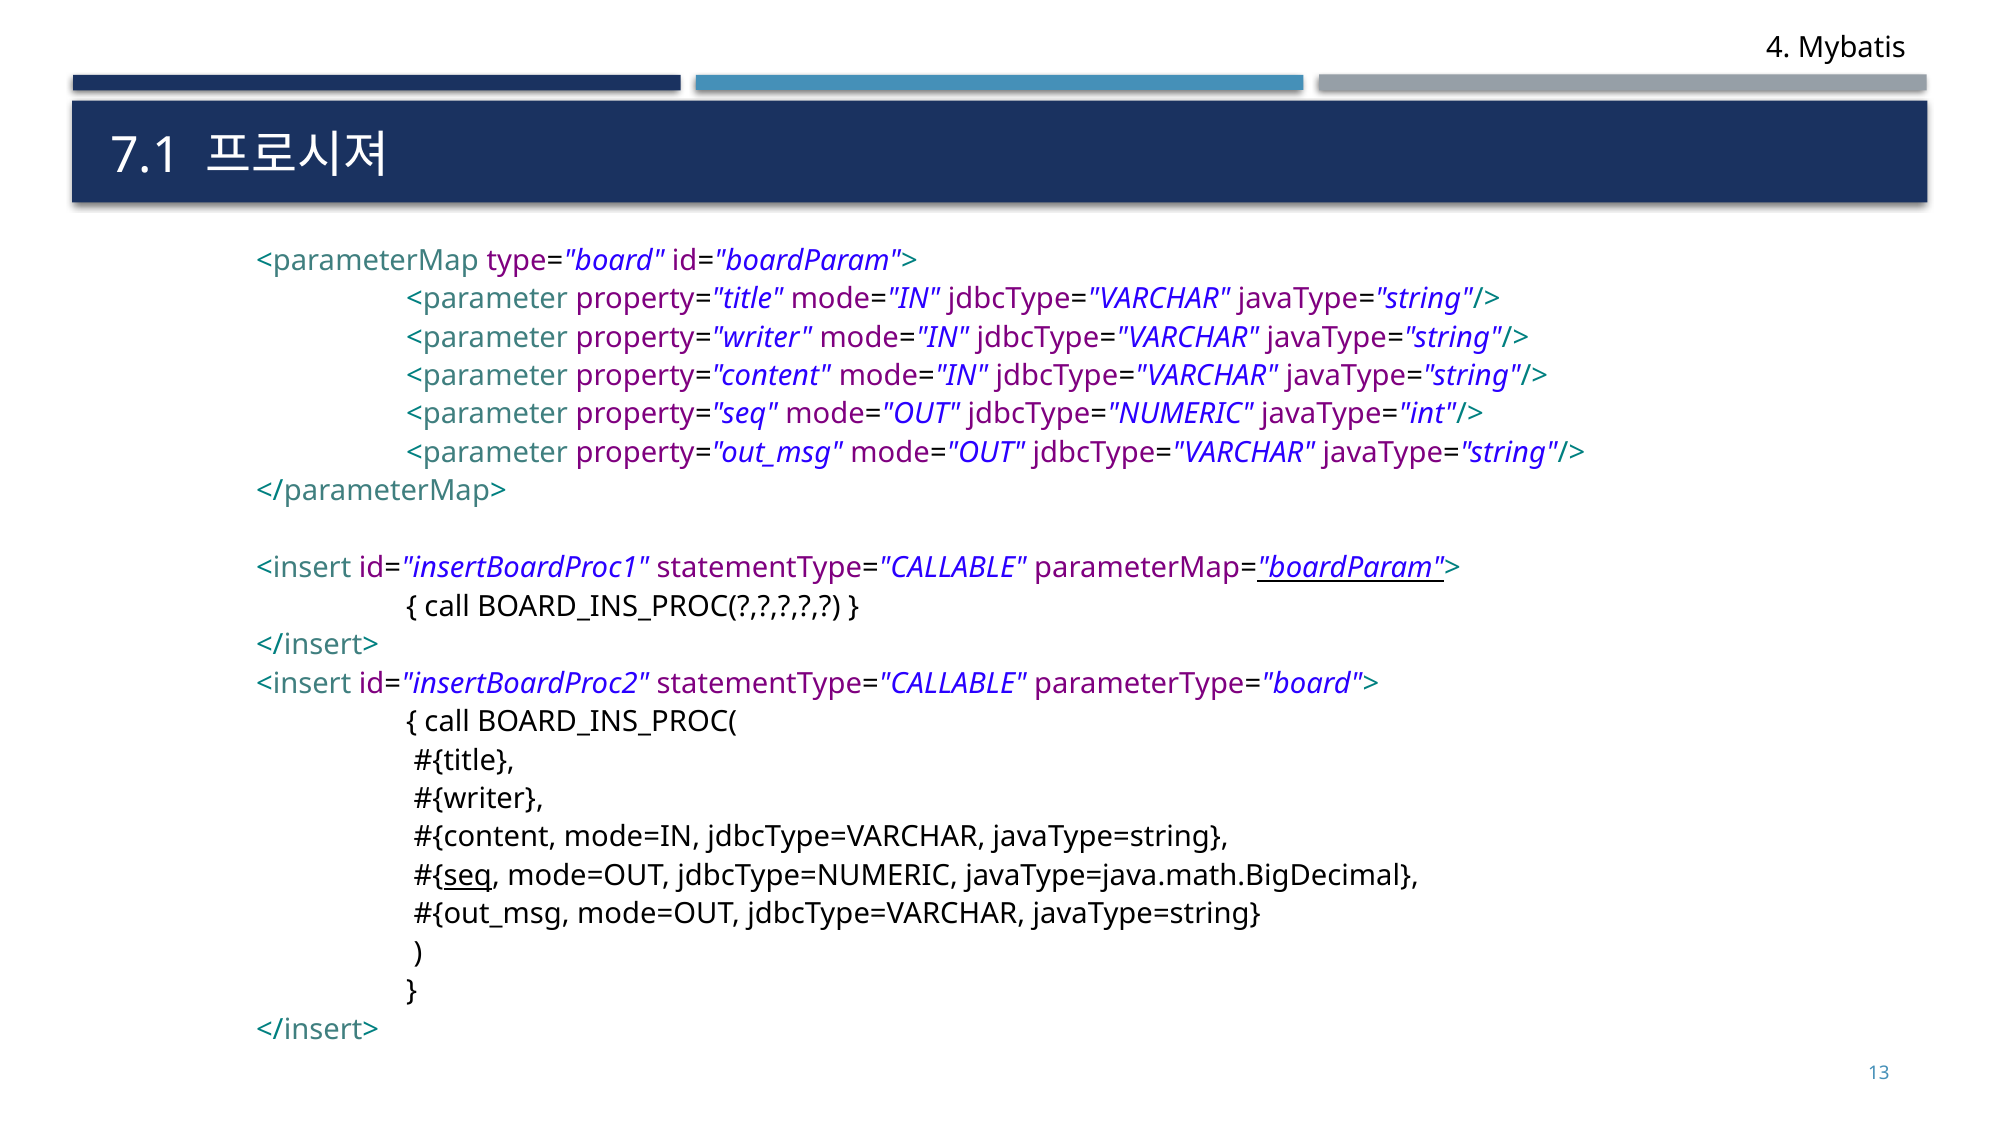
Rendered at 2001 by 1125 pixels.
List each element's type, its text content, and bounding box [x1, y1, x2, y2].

text_box <parameterMap type="board" id="boardParam"> <parameter property="title" mode="IN" jdbcType="VARCHAR" javaType="string"/> <parameter property="writer" mode="IN" jdbcType="VARCHAR" javaType="string"/> <parameter property="content" mode="IN" jdbcType="VARCHAR" javaType="string"/> <parameter property="seq" mode="OUT" jdbcType="NUMERIC" javaType="int"/> <parameter property="out_msg" mode="OUT" jdbcType="VARCHAR" javaType="string"/> </parameterMap> <insert id="insertBoardProc1" statementType="CALLABLE" parameterMap="boardParam"> { call BOARD_INS_PROC(?,?,?,?,?) } </insert> <insert id="insertBoardProc2" statementType="CALLABLE" parameterType="board"> { call BOARD_INS_PROC( #{title}, #{writer}, #{content, mode=IN, jdbcType=VARCHAR, javaType=string}, #{seq, mode=OUT, jdbcType=NUMERIC, javaType=java.math.BigDecimal}, #{out_msg, mode=OUT, jdbcType=VARCHAR, javaType=string} ) } </insert> [91, 230, 1908, 1053]
slide_number 8 [1732, 1053, 1905, 1104]
title 7.1 프로시져 [95, 107, 1905, 191]
